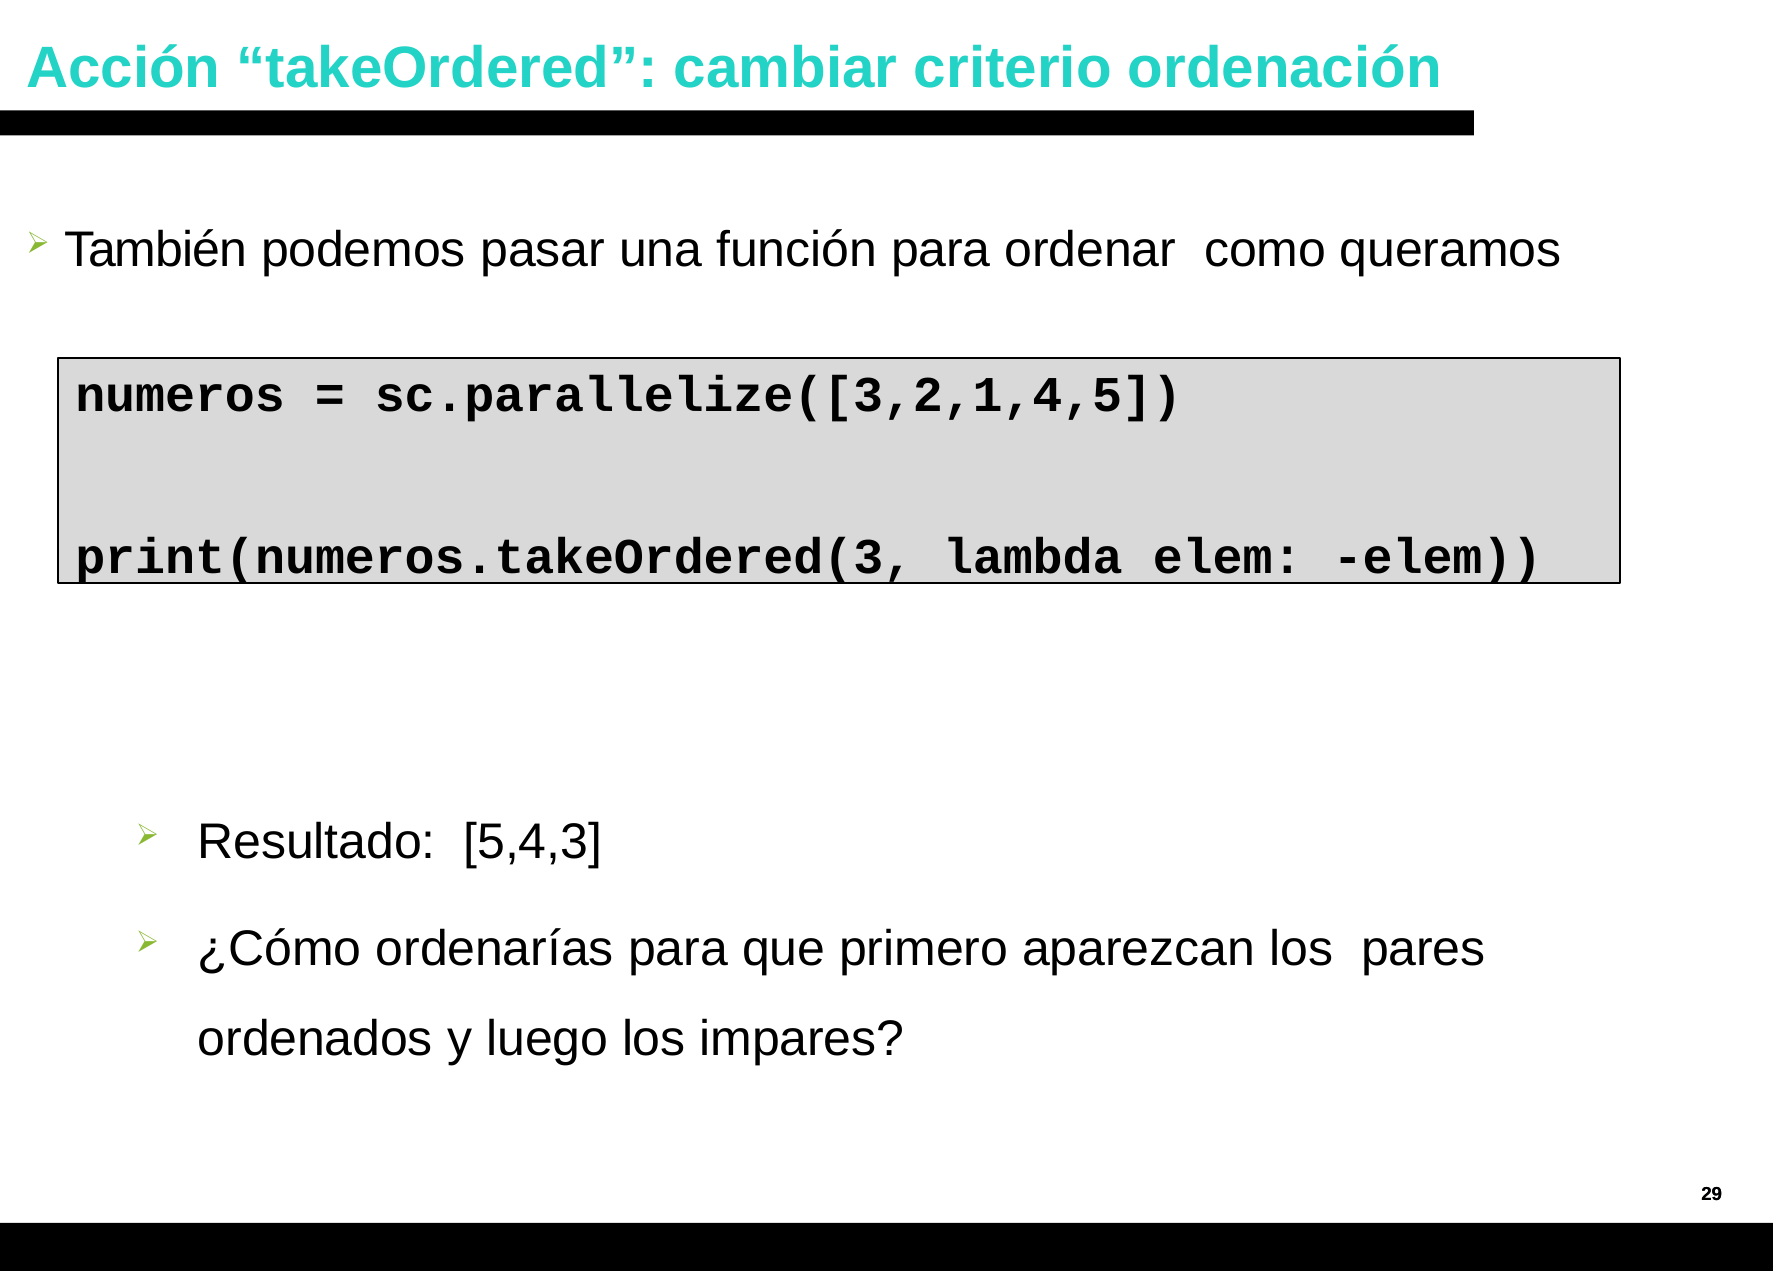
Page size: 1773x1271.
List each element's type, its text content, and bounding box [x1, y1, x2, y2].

text_box Resultado: [5,4,3] ¿Cómo ordenarías para que primero aparezcan los pares ordenados y luego los impares? [133, 758, 1545, 1066]
text_box [0, 108, 1476, 137]
text_box También podemos pasar una función para ordenar como queramos [26, 213, 1773, 276]
text_box numeros = sc.parallelize([3,2,1,4,5]) print(numeros.takeOrdered(3, lambda elem: -elem)) [57, 357, 1621, 584]
text_box 29 [1686, 1162, 1756, 1223]
text_box [348, 0, 499, 98]
title Acción “takeOrdered”: cambiar criterio ordenación [11, 22, 1562, 122]
